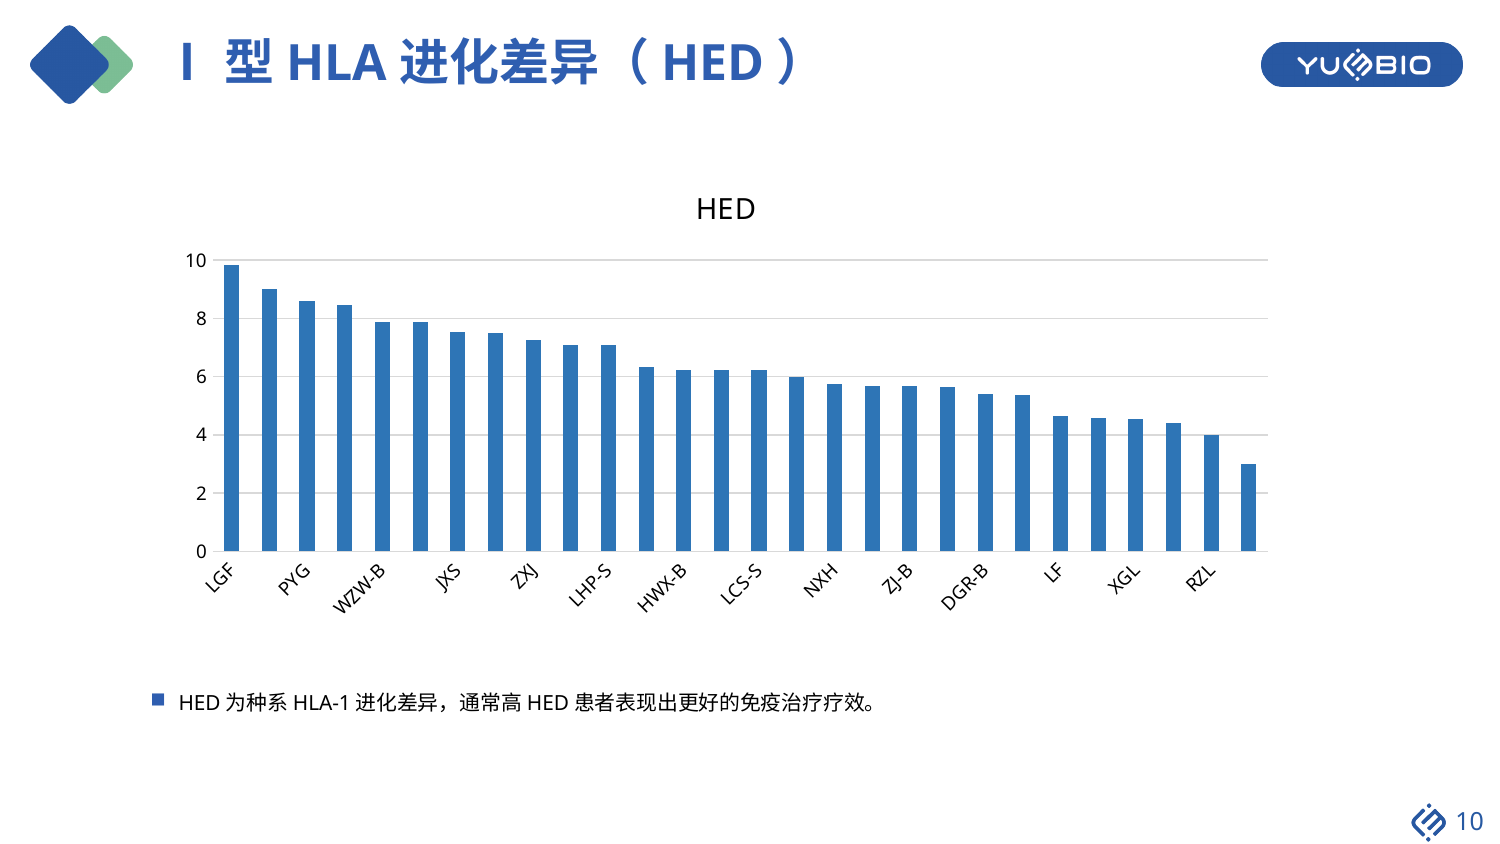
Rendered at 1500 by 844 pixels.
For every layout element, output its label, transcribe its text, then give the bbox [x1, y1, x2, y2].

title Ⅰ型HLA进化差异（HED） [147, 20, 1258, 109]
chart [162, 161, 1291, 632]
picture [1411, 803, 1446, 842]
text_box HED为种系HLA-1进化差异，通常高HED患者表现出更好的免疫治疗疗效。 [135, 669, 1317, 723]
picture [30, 25, 133, 104]
picture [1261, 42, 1463, 87]
